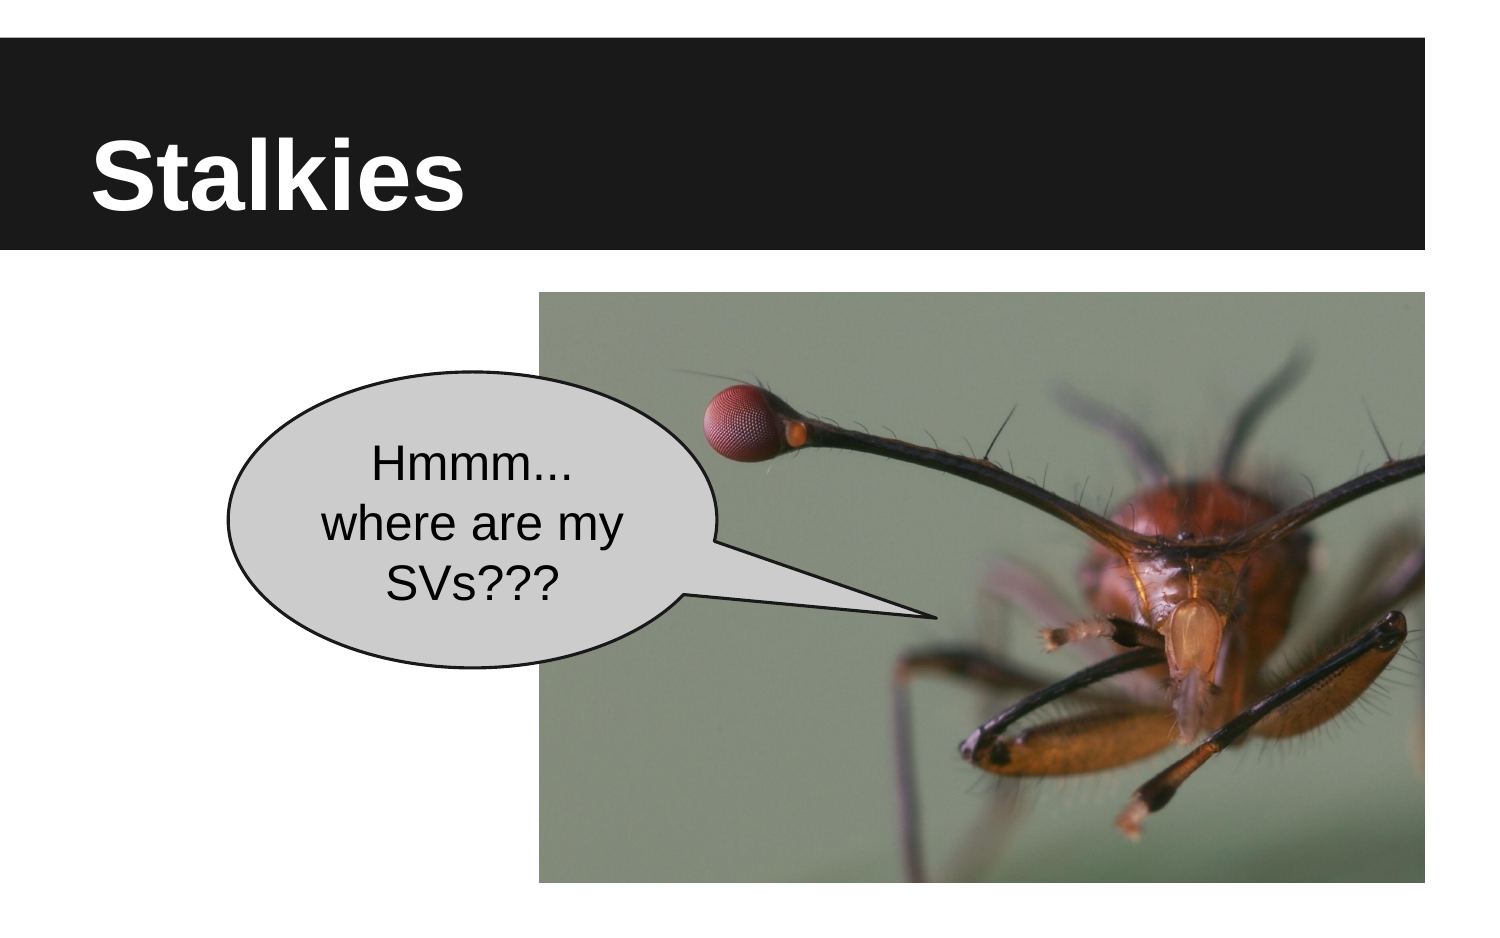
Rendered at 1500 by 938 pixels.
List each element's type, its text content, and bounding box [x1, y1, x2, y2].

text_box Hmmm... where are my SVs??? [228, 371, 534, 668]
title Stalkies [75, 37, 1350, 246]
picture [539, 291, 1426, 884]
